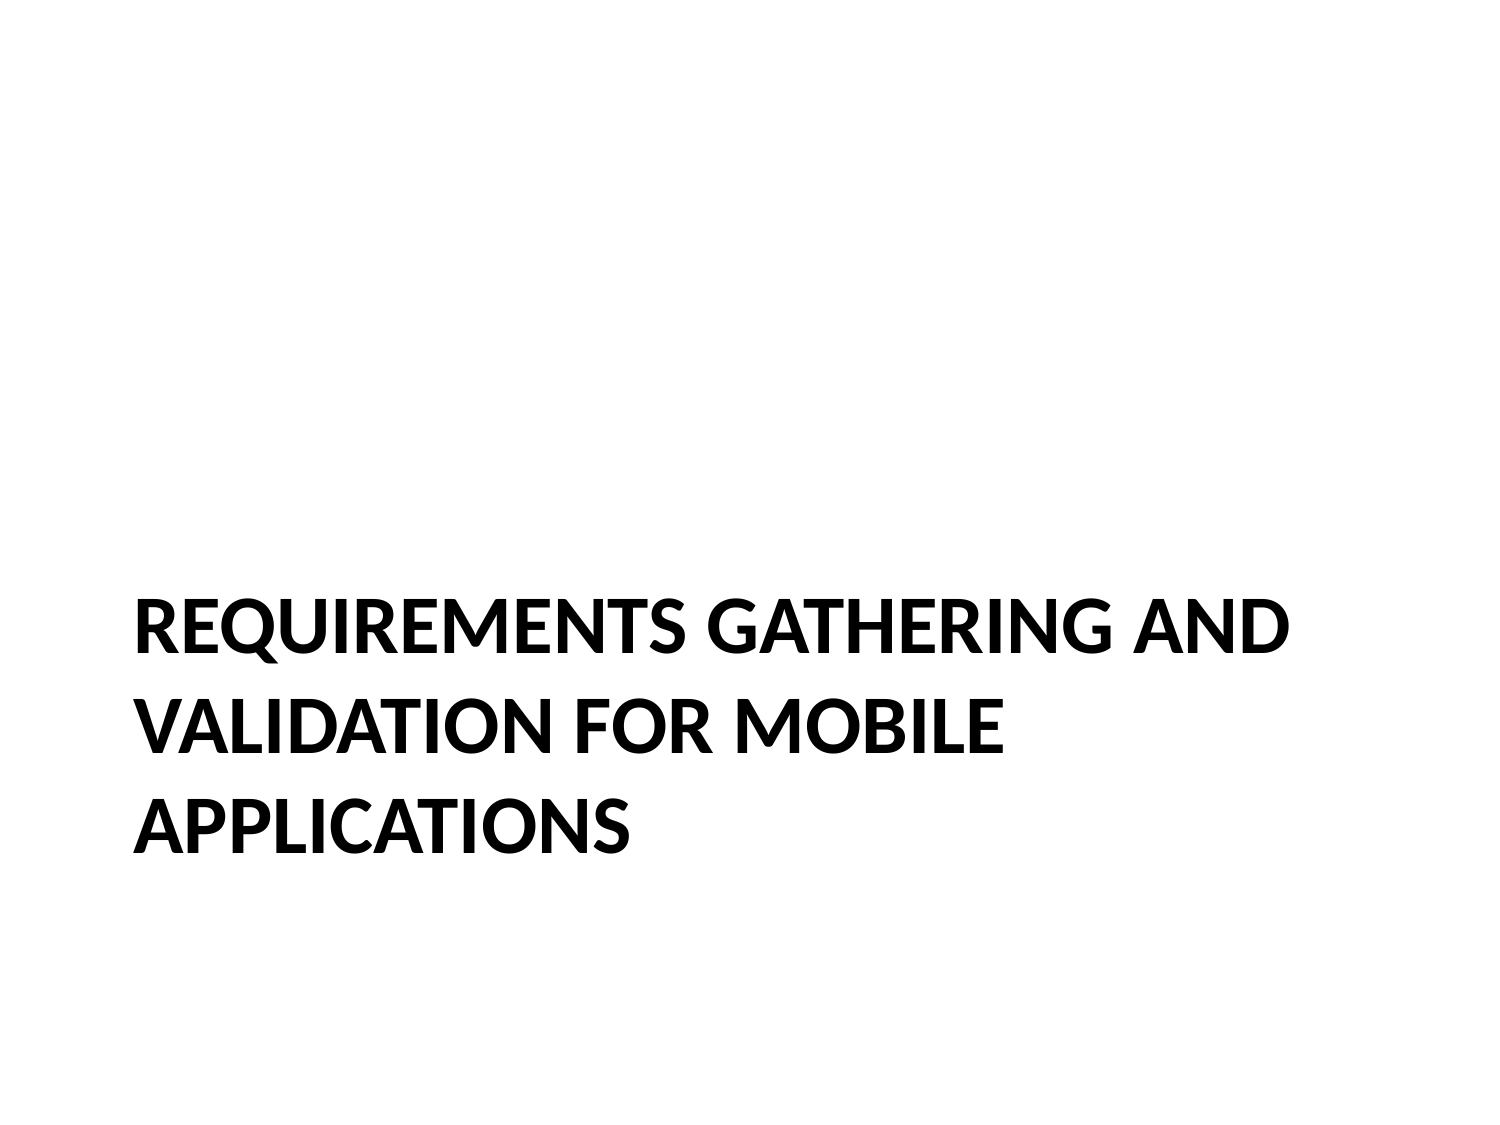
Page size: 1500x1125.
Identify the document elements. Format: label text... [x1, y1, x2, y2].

title Requirements gathering and validation for mobile applications [118, 562, 1394, 947]
